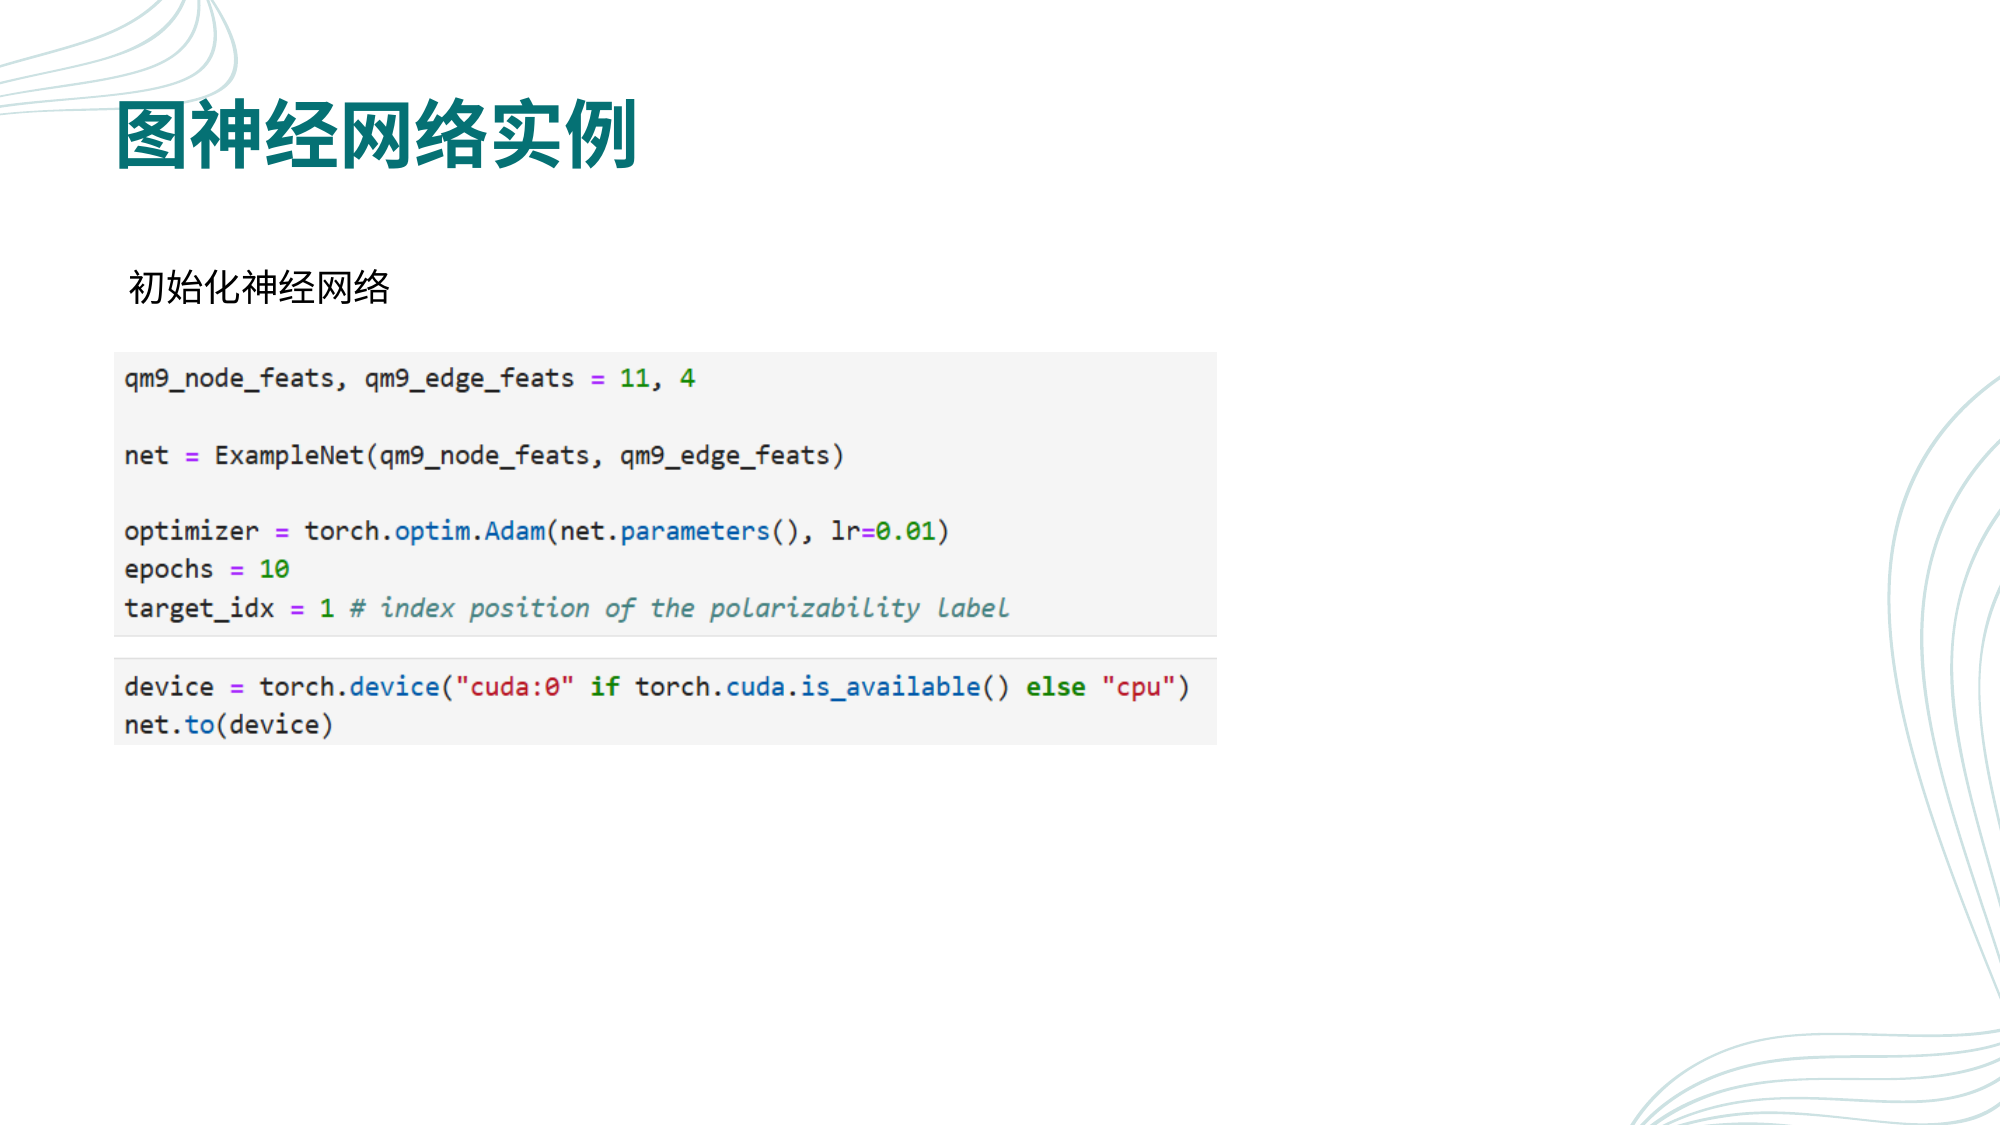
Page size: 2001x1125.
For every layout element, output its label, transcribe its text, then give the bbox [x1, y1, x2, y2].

text_box 初始化神经网络 [114, 234, 885, 317]
title 图神经网络实例 [114, 59, 1886, 178]
picture [114, 352, 1217, 745]
